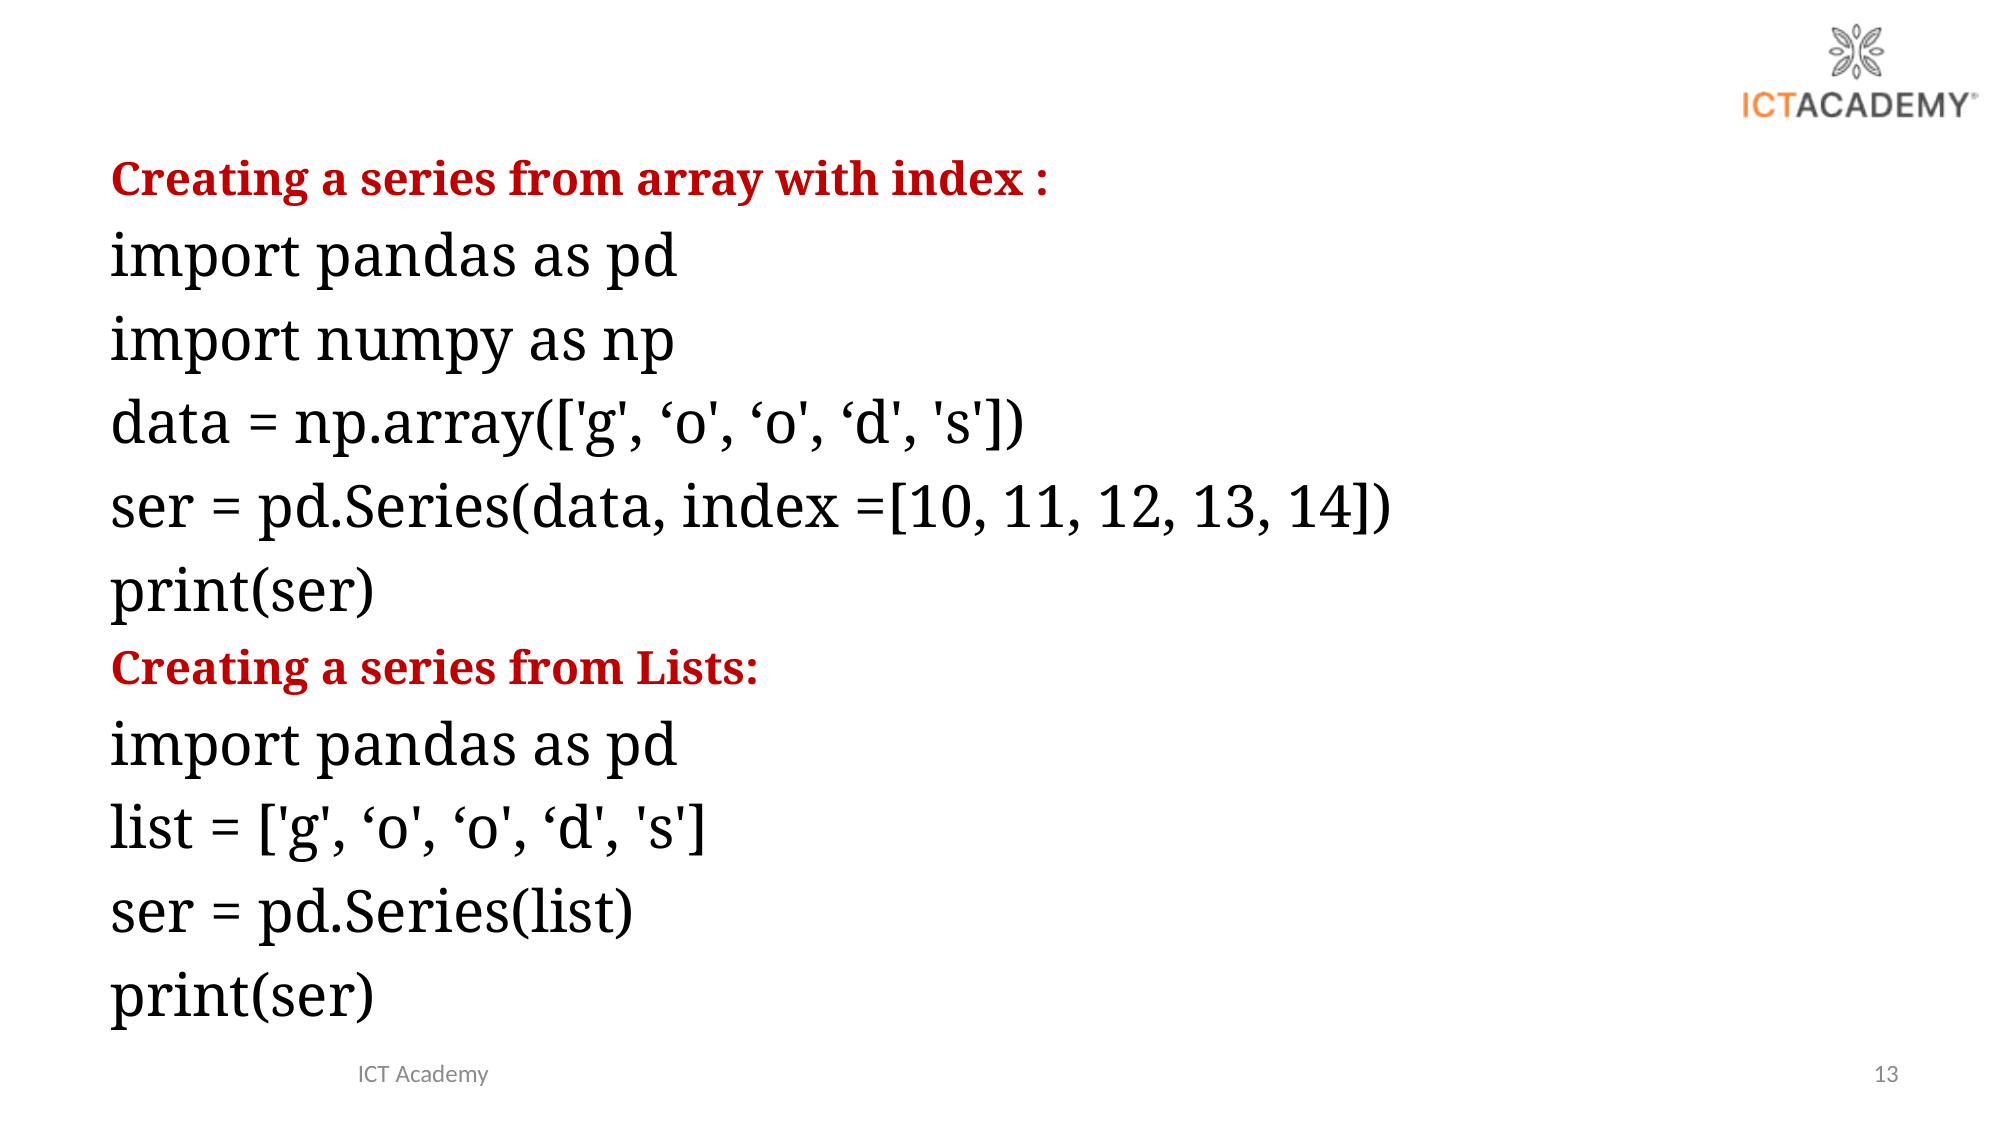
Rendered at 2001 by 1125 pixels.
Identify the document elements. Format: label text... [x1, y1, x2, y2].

picture [1743, 22, 1979, 120]
list Creating a series from array with index : import pandas as pd import numpy as np data = np.array(['g', ‘o', ‘o', ‘d', 's']) ser = pd.Series(data, index =[10, 11, 12, 13, 14]) print(ser) Creating a series from Lists: import pandas as pd list = ['g', ‘o', ‘o', ‘d', 's'] ser = pd.Series(list) print(ser) [95, 148, 1905, 1082]
slide_number 13 [1464, 1042, 1915, 1103]
footer ICT Academy [85, 1042, 761, 1103]
